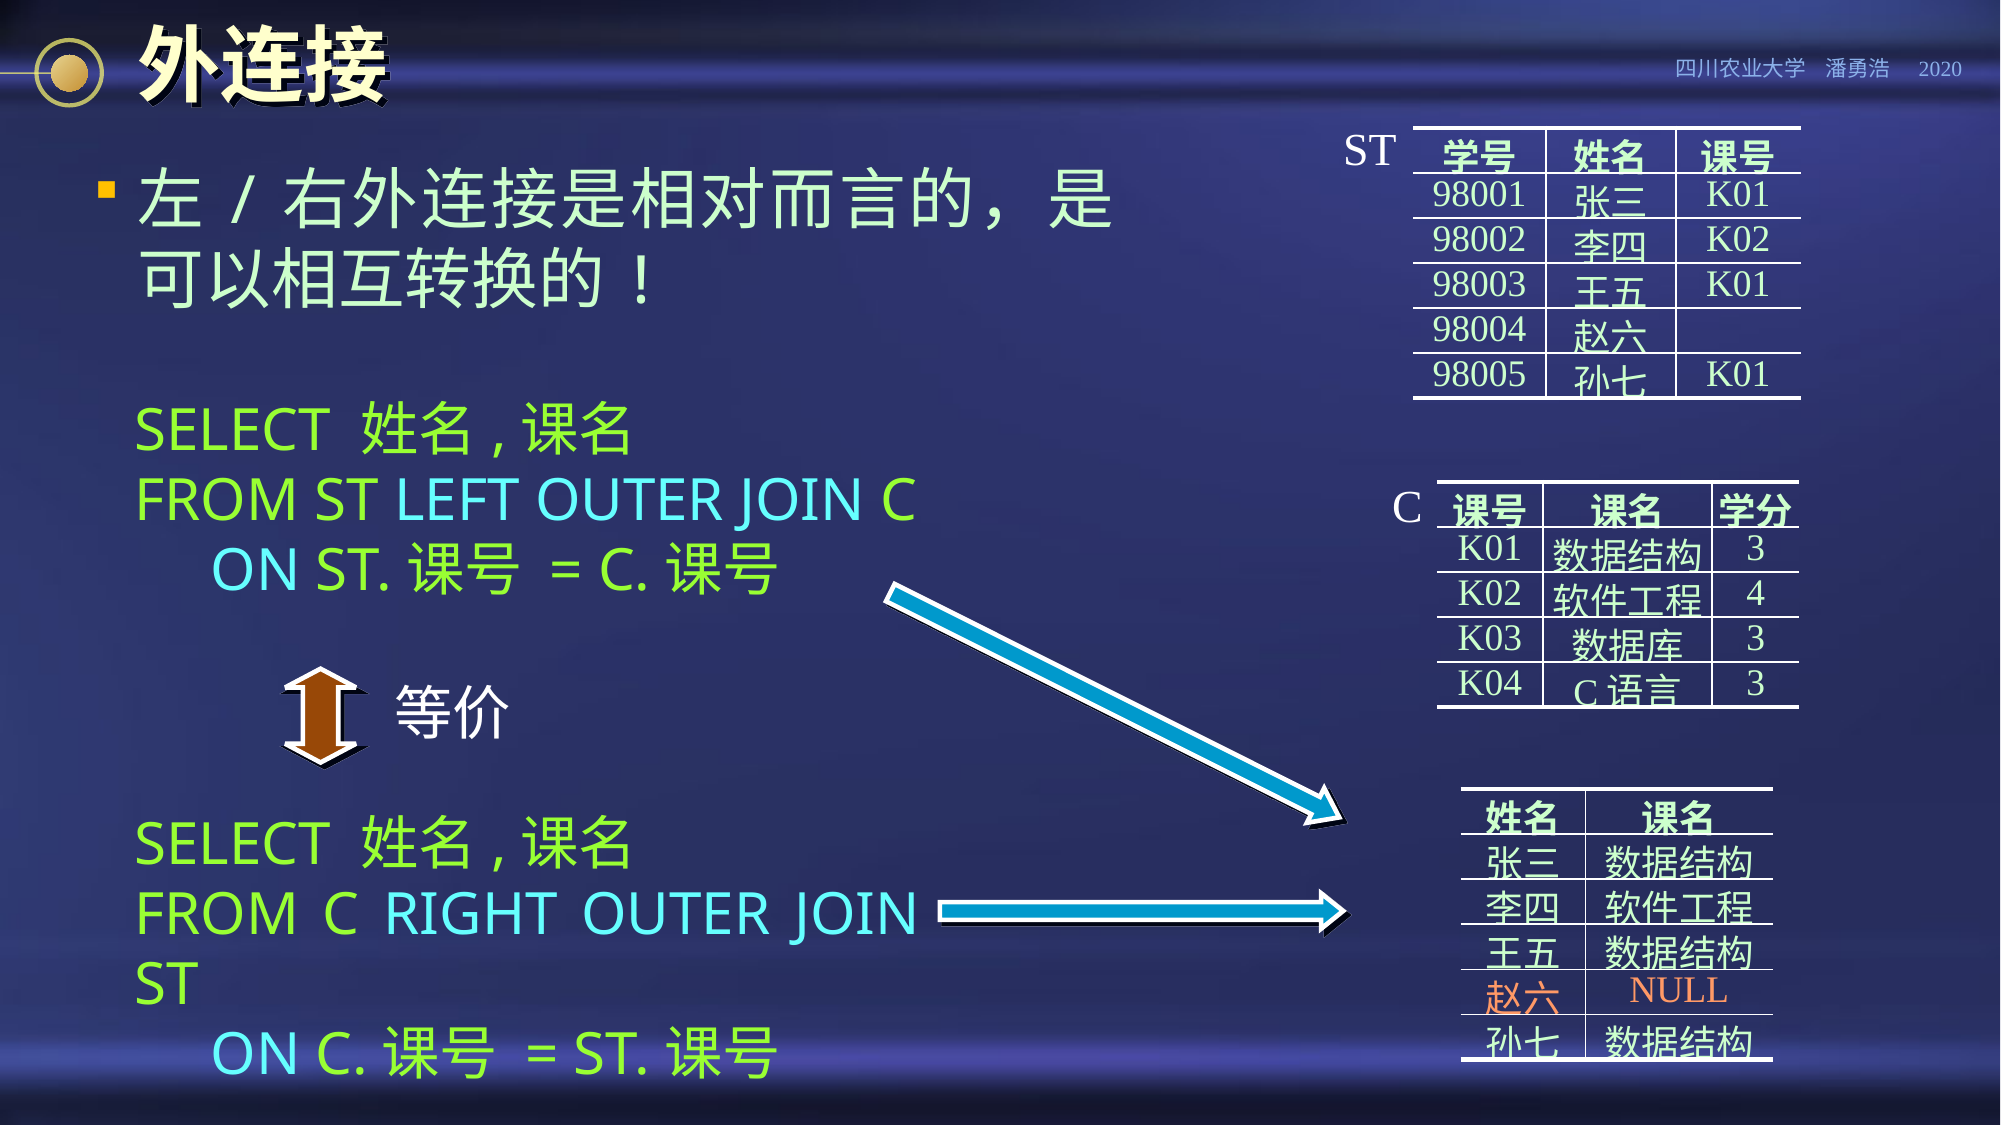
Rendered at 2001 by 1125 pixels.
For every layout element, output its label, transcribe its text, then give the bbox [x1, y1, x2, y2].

table_cell 张三 [1461, 835, 1585, 878]
table_cell 数据库 [1544, 618, 1711, 661]
table_cell 王五 [1461, 925, 1585, 969]
table_header 学号 [1413, 130, 1545, 172]
text_box SELECT 姓名,课名 FROM ST LEFT OUTER JOIN C ON ST.课号 = C.课号 [119, 385, 935, 551]
text_box [285, 668, 356, 763]
table_cell NULL [1586, 970, 1773, 1014]
table_header 课名 [1544, 484, 1711, 526]
table_cell 张三 [1547, 174, 1675, 217]
text_box INSERT INTO S(姓名,学号) VALUES('邓红','98005') ; [0, 37, 104, 108]
table_header 课号 [1677, 130, 1801, 172]
table_cell 98002 [1413, 219, 1545, 262]
picture [39, 43, 99, 103]
table_cell 赵六 [1461, 970, 1585, 1014]
table_cell 3 [1713, 528, 1799, 571]
table_cell [1677, 309, 1801, 352]
table_cell K01 [1677, 264, 1801, 307]
table_cell 3 [1713, 663, 1799, 705]
table_cell 98001 [1413, 174, 1545, 217]
table_cell 数据结构 [1586, 925, 1773, 969]
table_cell 赵六 [1547, 309, 1675, 352]
table_cell K01 [1677, 354, 1801, 396]
table_cell 数据结构 [1586, 835, 1773, 878]
table_cell K03 [1437, 618, 1542, 661]
table_header 姓名 [1547, 130, 1675, 172]
table_header 姓名 [1461, 791, 1585, 833]
table_cell K01 [1437, 528, 1542, 571]
picture [0, 0, 2001, 1125]
table_cell 王五 [1547, 264, 1675, 307]
table_cell 98005 [1413, 354, 1545, 396]
table_cell 孙七 [1547, 354, 1675, 396]
table_cell 李四 [1461, 880, 1585, 923]
text_box [886, 583, 1340, 823]
table_cell 数据结构 [1544, 528, 1711, 571]
title 外连接 [125, 0, 403, 148]
table_header 学分 [1713, 484, 1799, 526]
text_box C [1392, 476, 1423, 532]
table_header 课号 [1437, 484, 1542, 526]
table_cell 李四 [1547, 219, 1675, 262]
table_cell K04 [1437, 663, 1542, 705]
text_box SELECT 姓名,课名 FROM C RIGHT OUTER JOIN ST ON C.课号 = ST.课号 [119, 798, 935, 964]
text_box 左/右外连接是相对而言的，是可以相互转换的! [78, 148, 1130, 324]
table_cell K02 [1677, 219, 1801, 262]
table_cell 98003 [1413, 264, 1545, 307]
table_header 课名 [1586, 791, 1773, 833]
table_cell 软件工程 [1544, 573, 1711, 616]
table_cell K01 [1677, 174, 1801, 217]
table_cell 软件工程 [1586, 880, 1773, 923]
table_cell 98004 [1413, 309, 1545, 352]
table_cell 4 [1713, 573, 1799, 616]
text_box ST [1343, 119, 1397, 175]
text_box 等价 [379, 668, 545, 754]
text_box [939, 893, 1344, 929]
table_cell C语言 [1544, 663, 1711, 705]
table_cell 孙七 [1461, 1015, 1585, 1057]
table_cell K02 [1437, 573, 1542, 616]
table_cell 3 [1713, 618, 1799, 661]
table_cell 数据结构 [1586, 1015, 1773, 1057]
